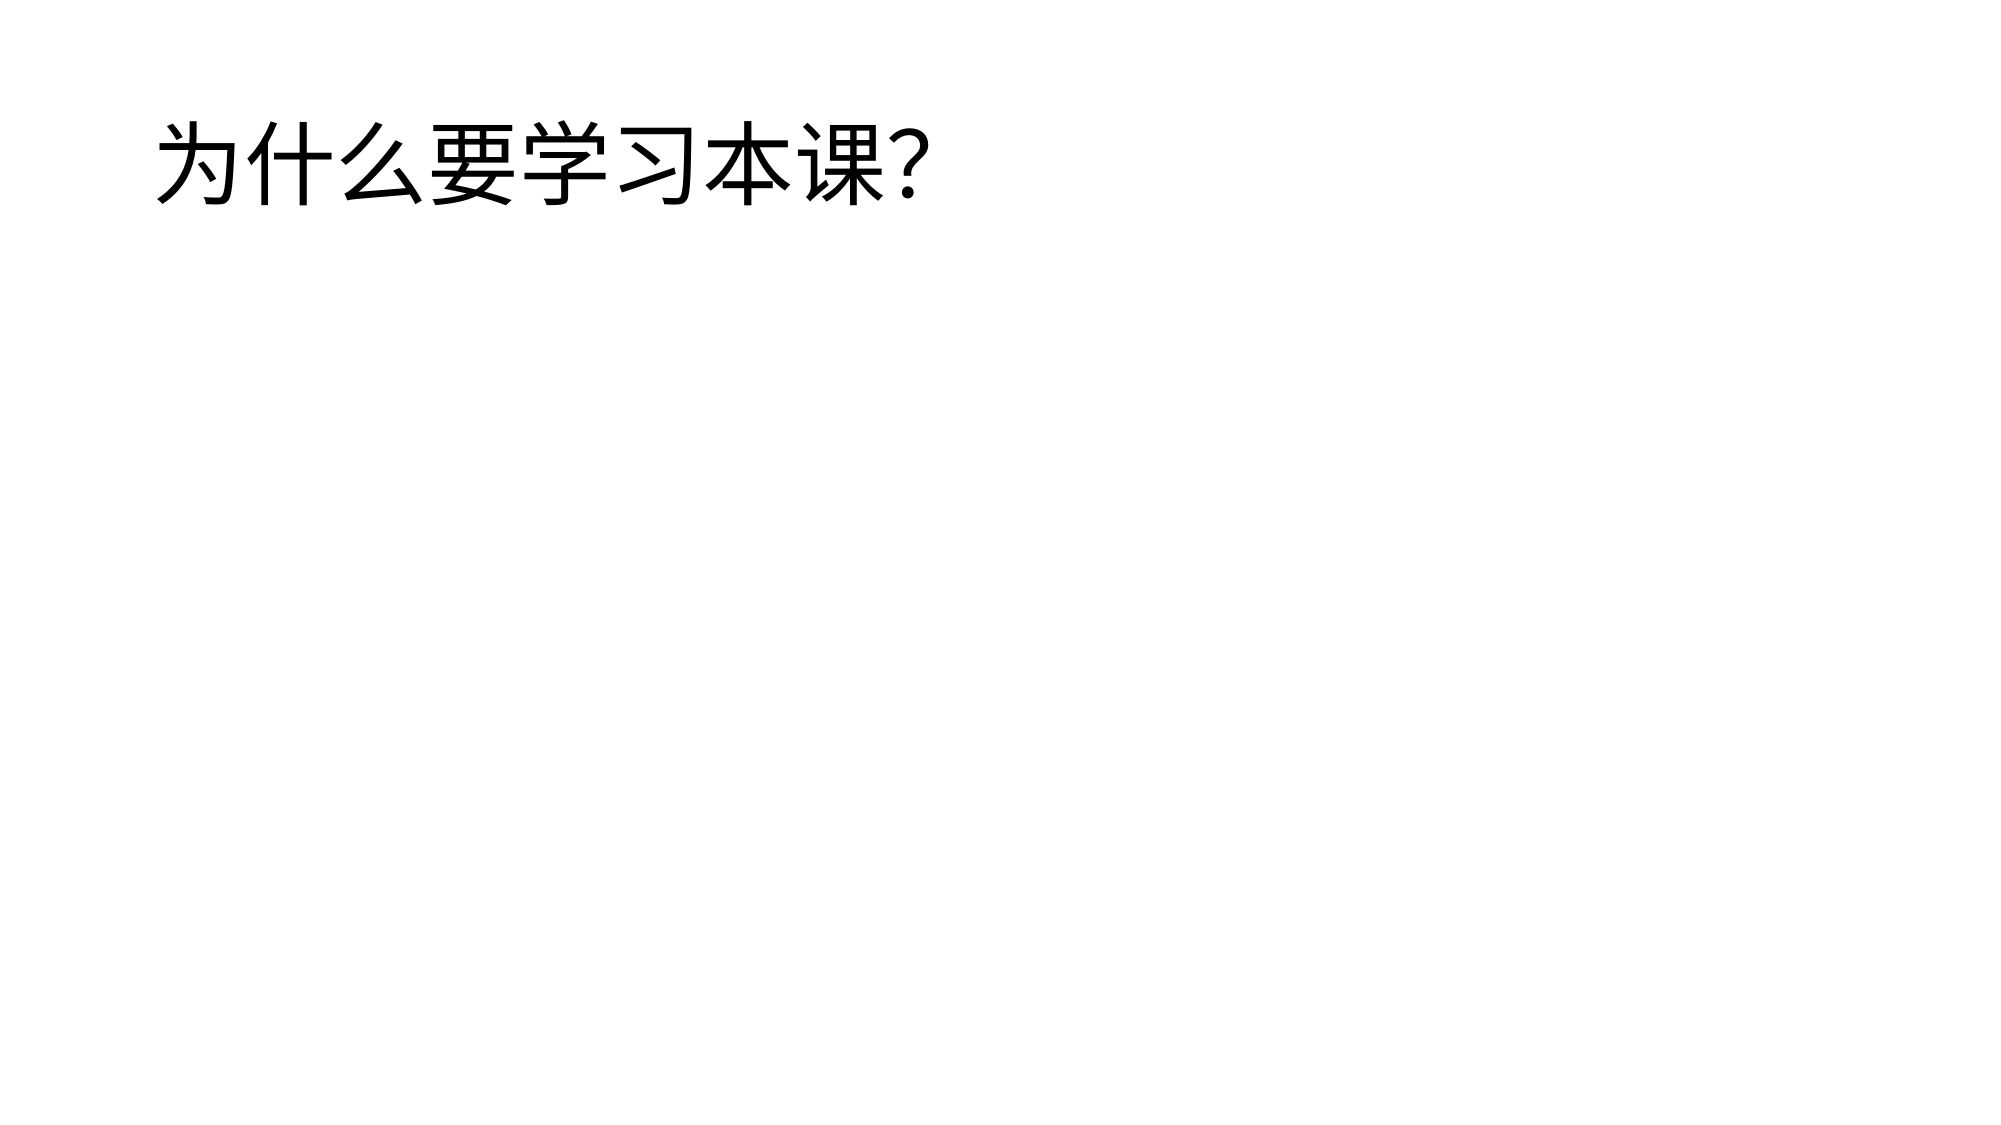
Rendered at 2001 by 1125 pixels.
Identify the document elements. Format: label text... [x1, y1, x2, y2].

title 为什么要学习本课？ [137, 59, 1863, 278]
